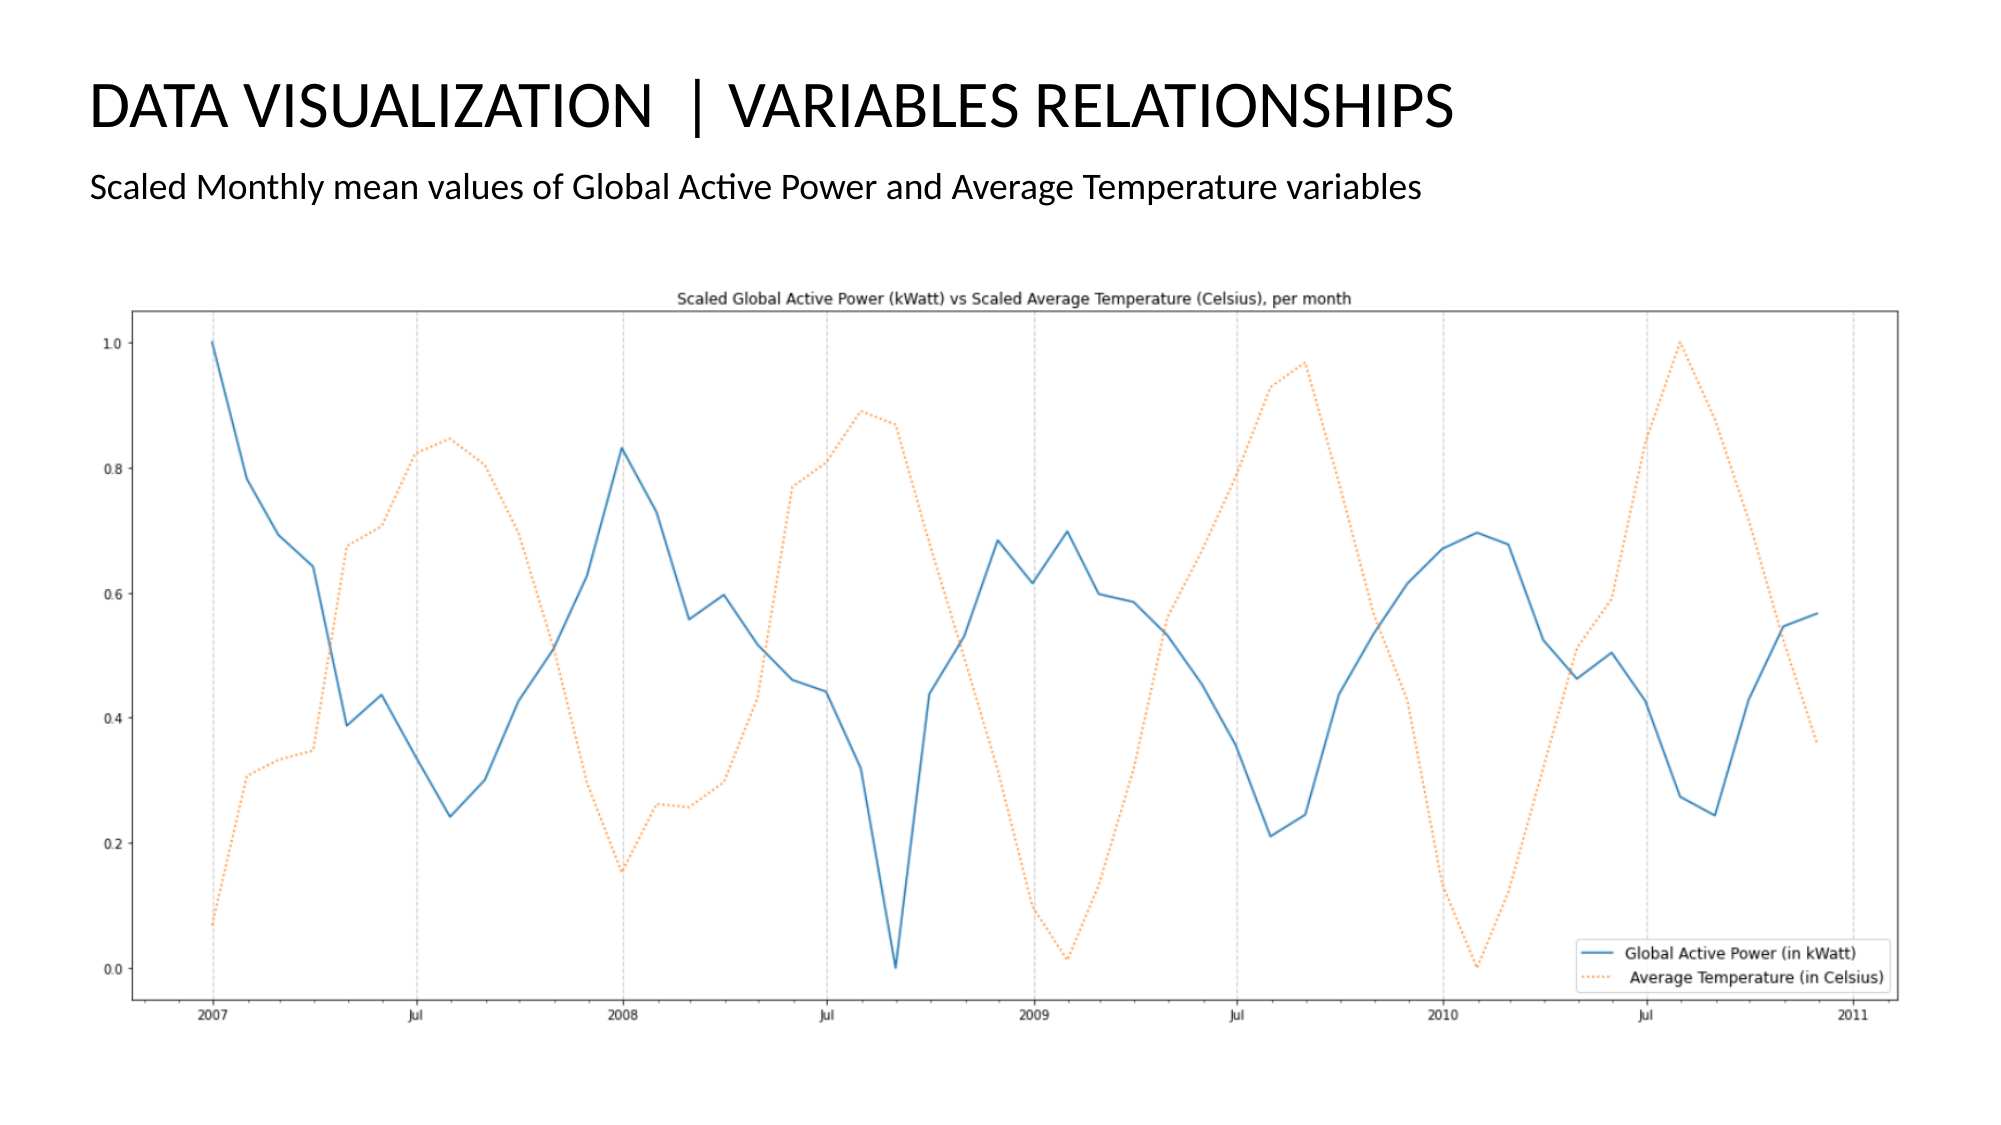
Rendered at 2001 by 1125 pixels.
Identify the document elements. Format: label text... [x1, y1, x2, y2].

text_box DATA VISUALIZATION [75, 53, 667, 148]
text_box | VARIABLES RELATIONSHIPS [667, 53, 1514, 148]
text_box Scaled Monthly mean values of Global Active Power and Average Temperature variables [75, 154, 1514, 215]
picture [95, 284, 1905, 1030]
